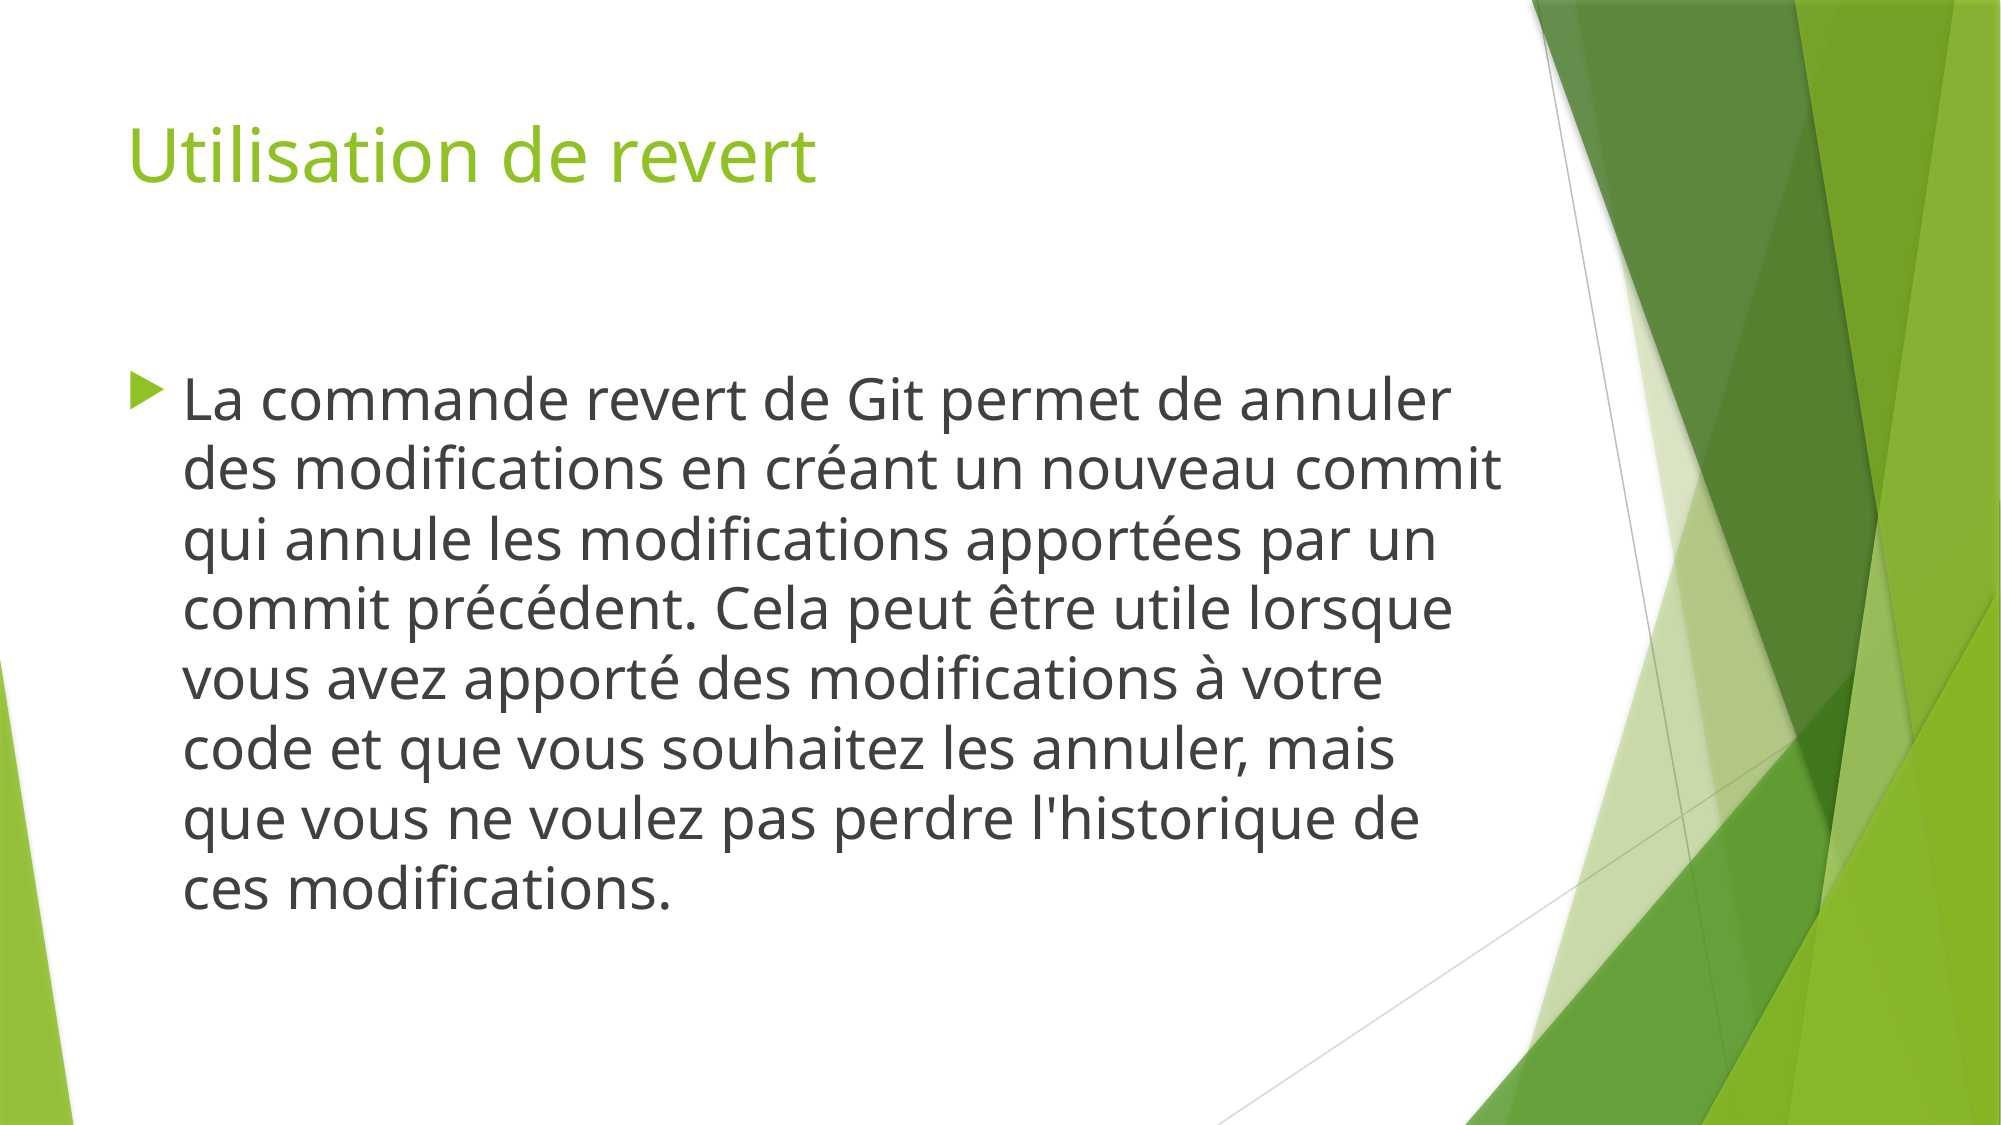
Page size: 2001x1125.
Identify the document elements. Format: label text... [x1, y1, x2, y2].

list La commande revert de Git permet de annuler des modifications en créant un nouveau commit qui annule les modifications apportées par un commit précédent. Cela peut être utile lorsque vous avez apporté des modifications à votre code et que vous souhaitez les annuler, mais que vous ne voulez pas perdre l'historique de ces modifications. [111, 354, 1522, 992]
title Utilisation de revert [111, 99, 1522, 317]
